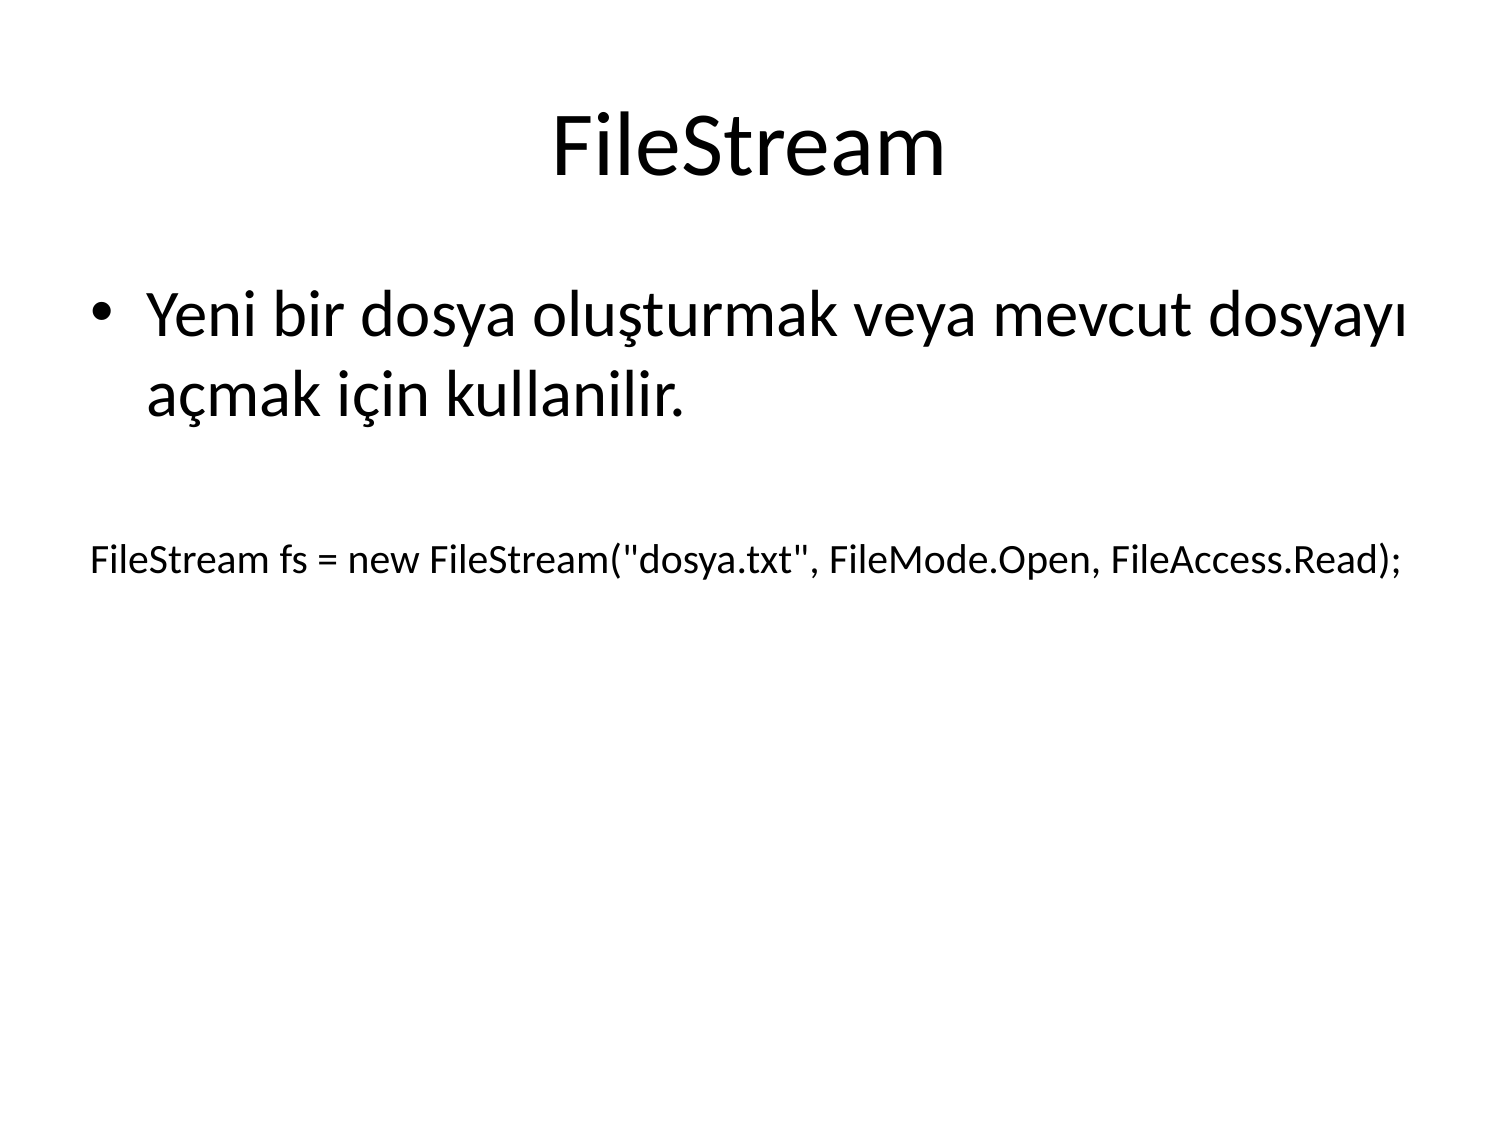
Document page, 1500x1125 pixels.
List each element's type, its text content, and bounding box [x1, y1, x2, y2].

list Yeni bir dosya oluşturmak veya mevcut dosyayı açmak için kullanilir. FileStream fs = new FileStream("dosya.txt", FileMode.Open, FileAccess.Read); [75, 262, 1425, 1005]
title FileStream [75, 45, 1425, 233]
